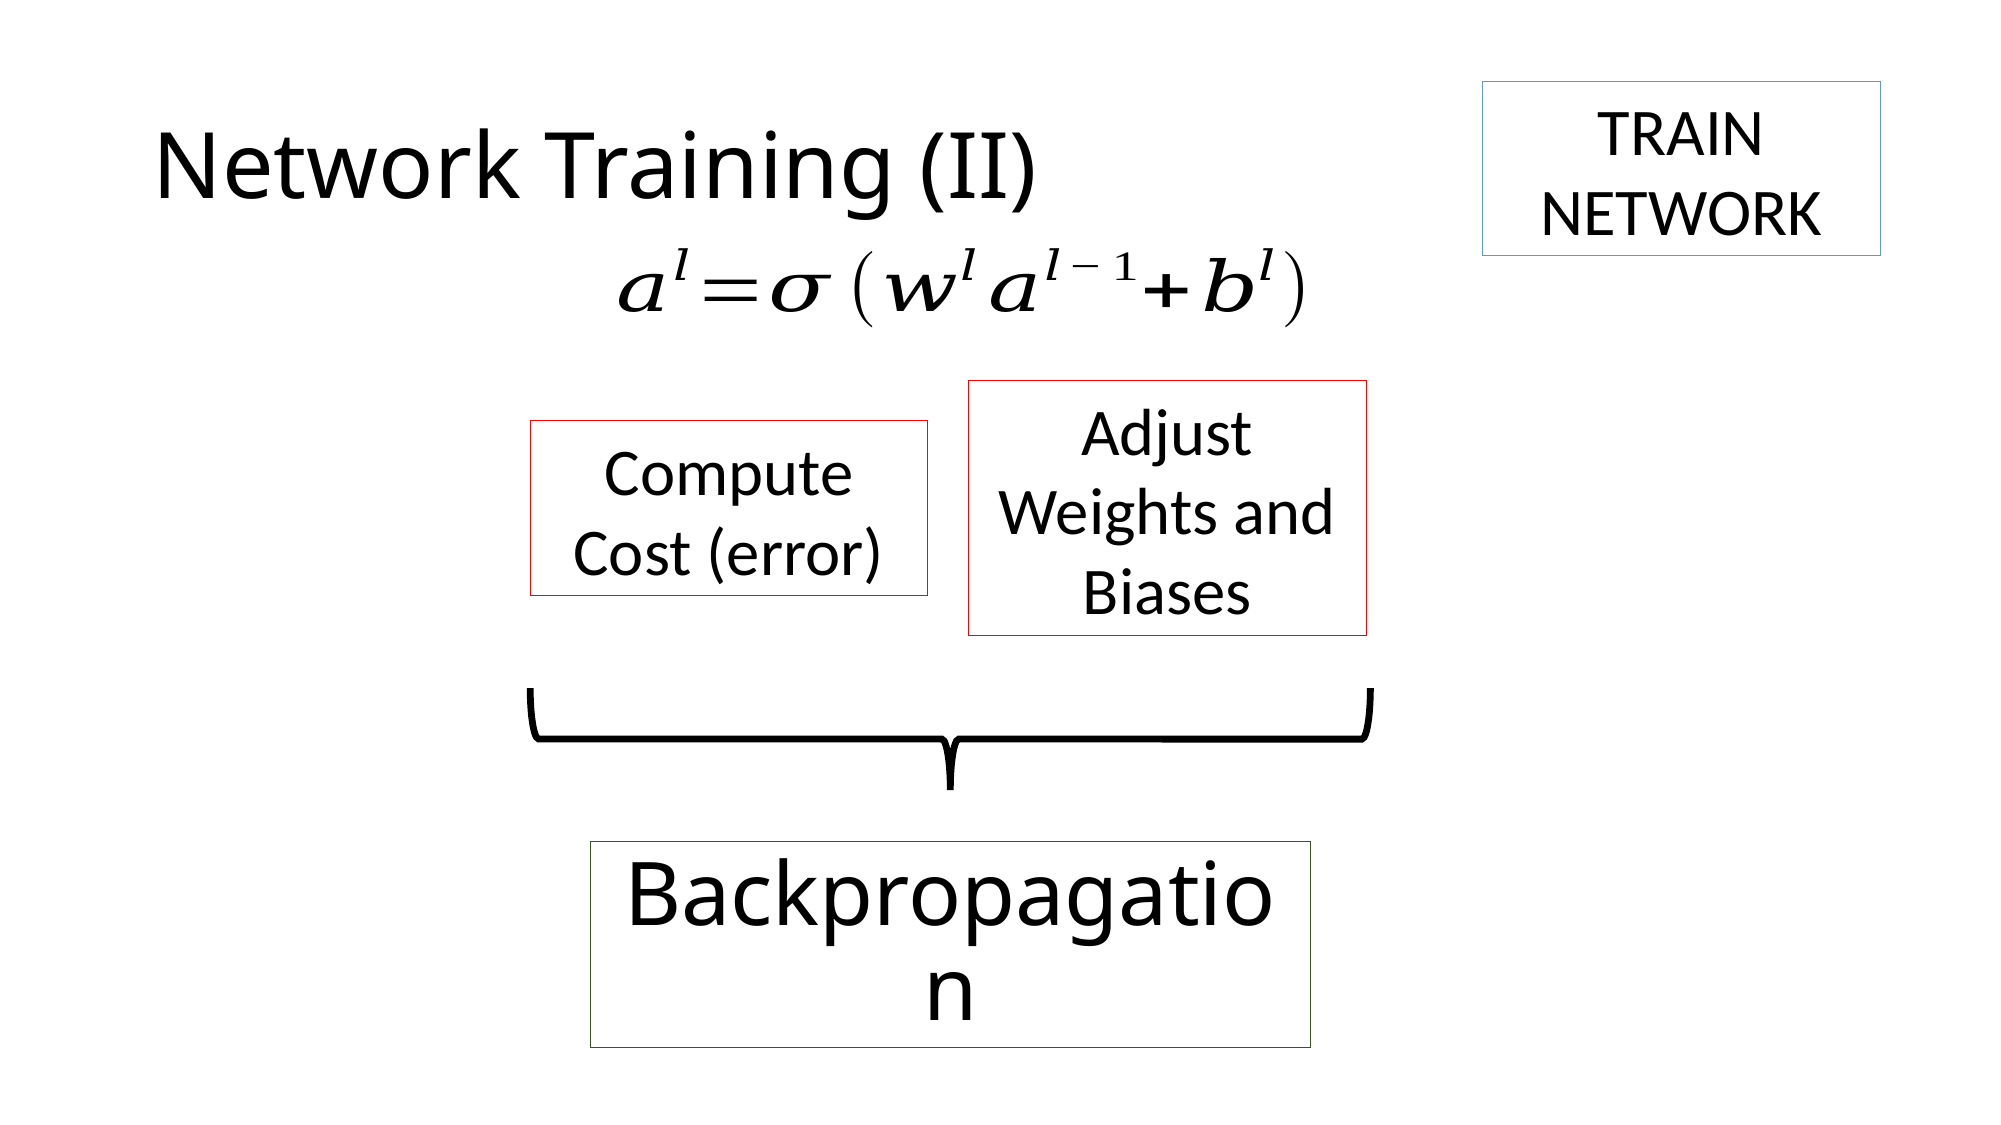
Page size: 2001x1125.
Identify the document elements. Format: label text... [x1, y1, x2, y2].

text_box Adjust Weights and Biases [968, 380, 1367, 636]
title Network Training (II) [137, 59, 1863, 278]
text_box TRAIN NETWORK [1482, 81, 1881, 256]
text_box Backpropagation [590, 841, 1311, 1048]
text_box Compute Cost (error) [530, 420, 928, 596]
text_box [529, 688, 1371, 791]
